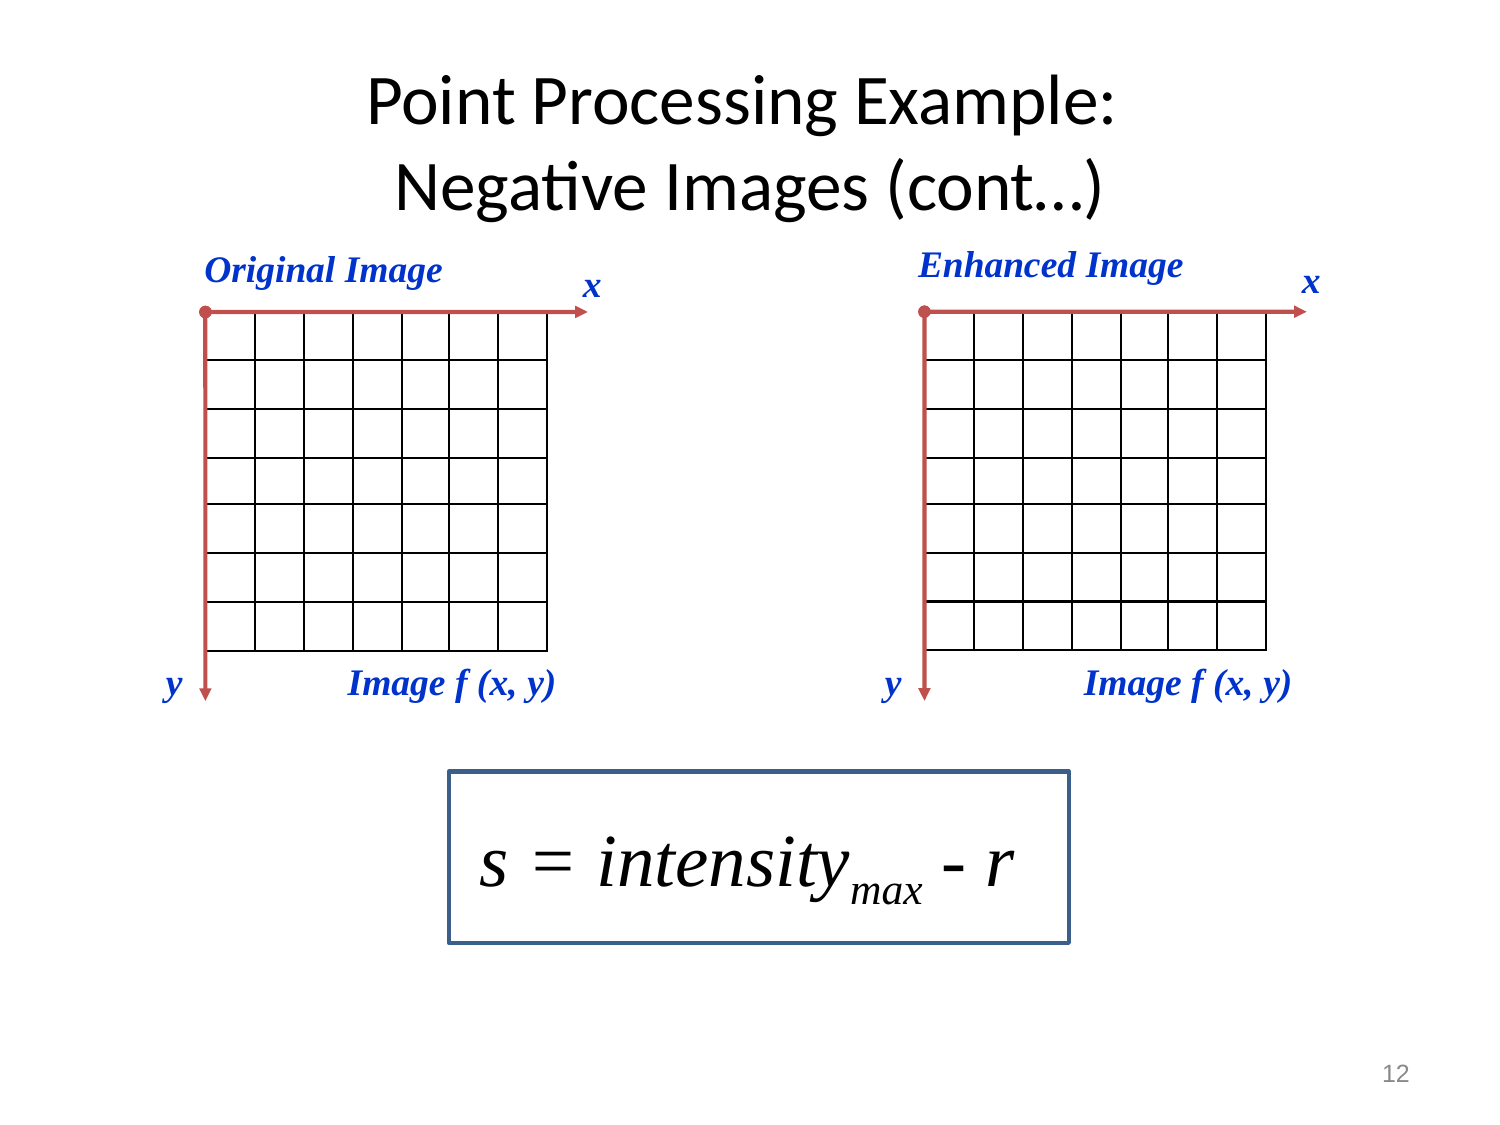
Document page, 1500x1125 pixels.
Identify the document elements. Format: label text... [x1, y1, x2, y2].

text_box [447, 769, 1071, 945]
title Point Processing Example: Negative Images (cont…) [75, 45, 1425, 233]
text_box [150, 236, 618, 712]
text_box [869, 232, 1337, 712]
slide_number 12 [1074, 1042, 1425, 1103]
